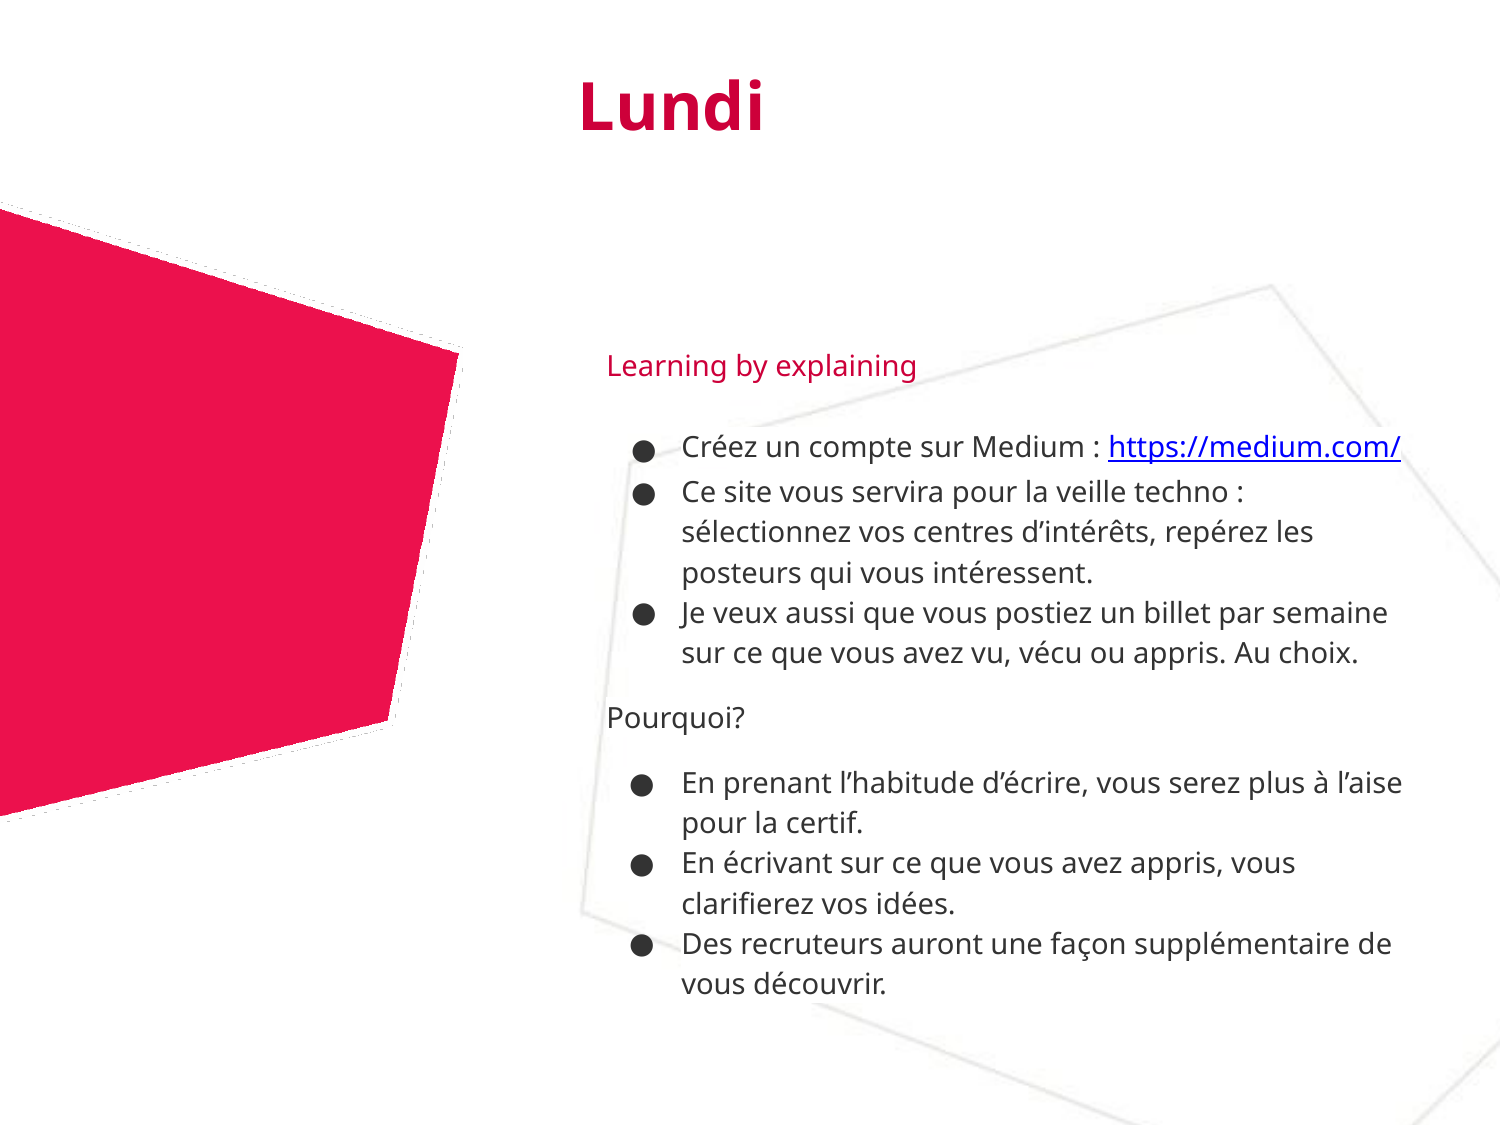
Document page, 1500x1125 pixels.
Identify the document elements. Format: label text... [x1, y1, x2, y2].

picture [0, 190, 463, 869]
picture [562, 268, 1500, 1125]
text_box Lundi [562, 56, 1354, 140]
